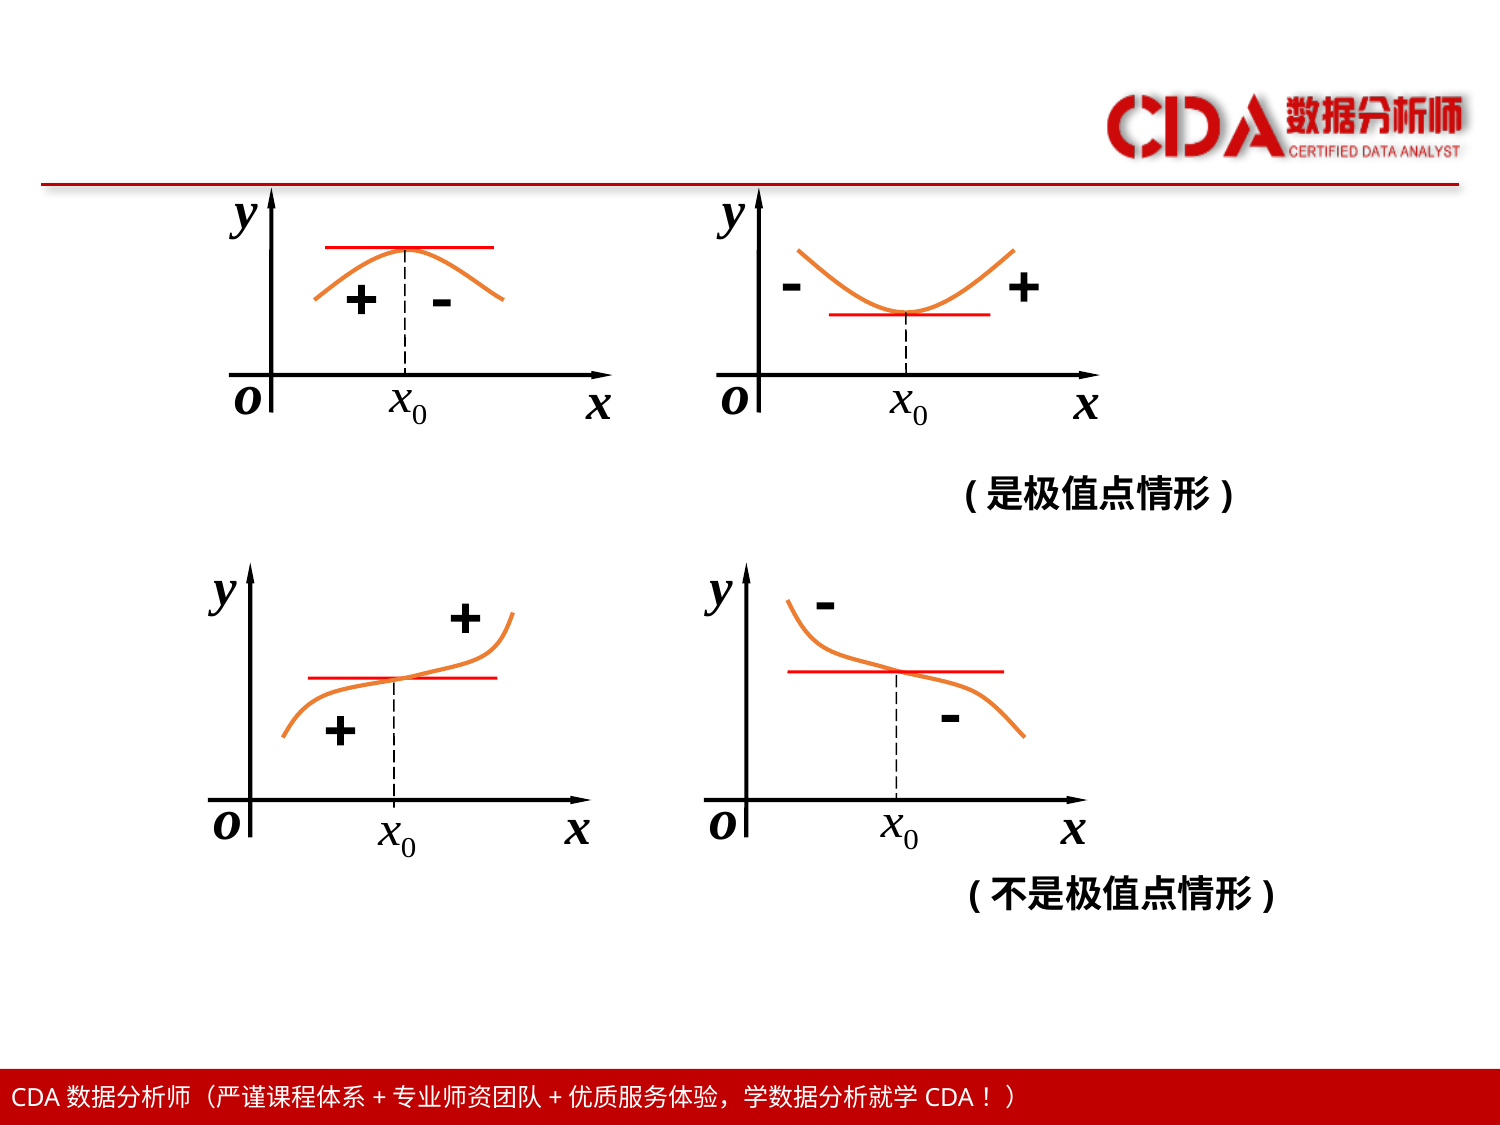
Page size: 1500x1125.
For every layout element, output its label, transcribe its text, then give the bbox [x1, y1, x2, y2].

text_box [699, 562, 1092, 850]
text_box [937, 712, 977, 727]
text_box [874, 674, 923, 855]
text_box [320, 712, 362, 752]
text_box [383, 249, 432, 430]
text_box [224, 187, 617, 425]
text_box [712, 187, 1104, 425]
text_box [445, 599, 487, 640]
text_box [812, 599, 852, 615]
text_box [778, 281, 819, 296]
text_box (是极值点情形) [949, 462, 1338, 523]
picture [1074, 70, 1500, 174]
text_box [372, 682, 421, 863]
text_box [341, 281, 383, 321]
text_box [1003, 268, 1046, 309]
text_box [428, 296, 469, 312]
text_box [884, 312, 932, 432]
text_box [203, 562, 596, 850]
text_box (不是极值点情形) [953, 862, 1404, 923]
